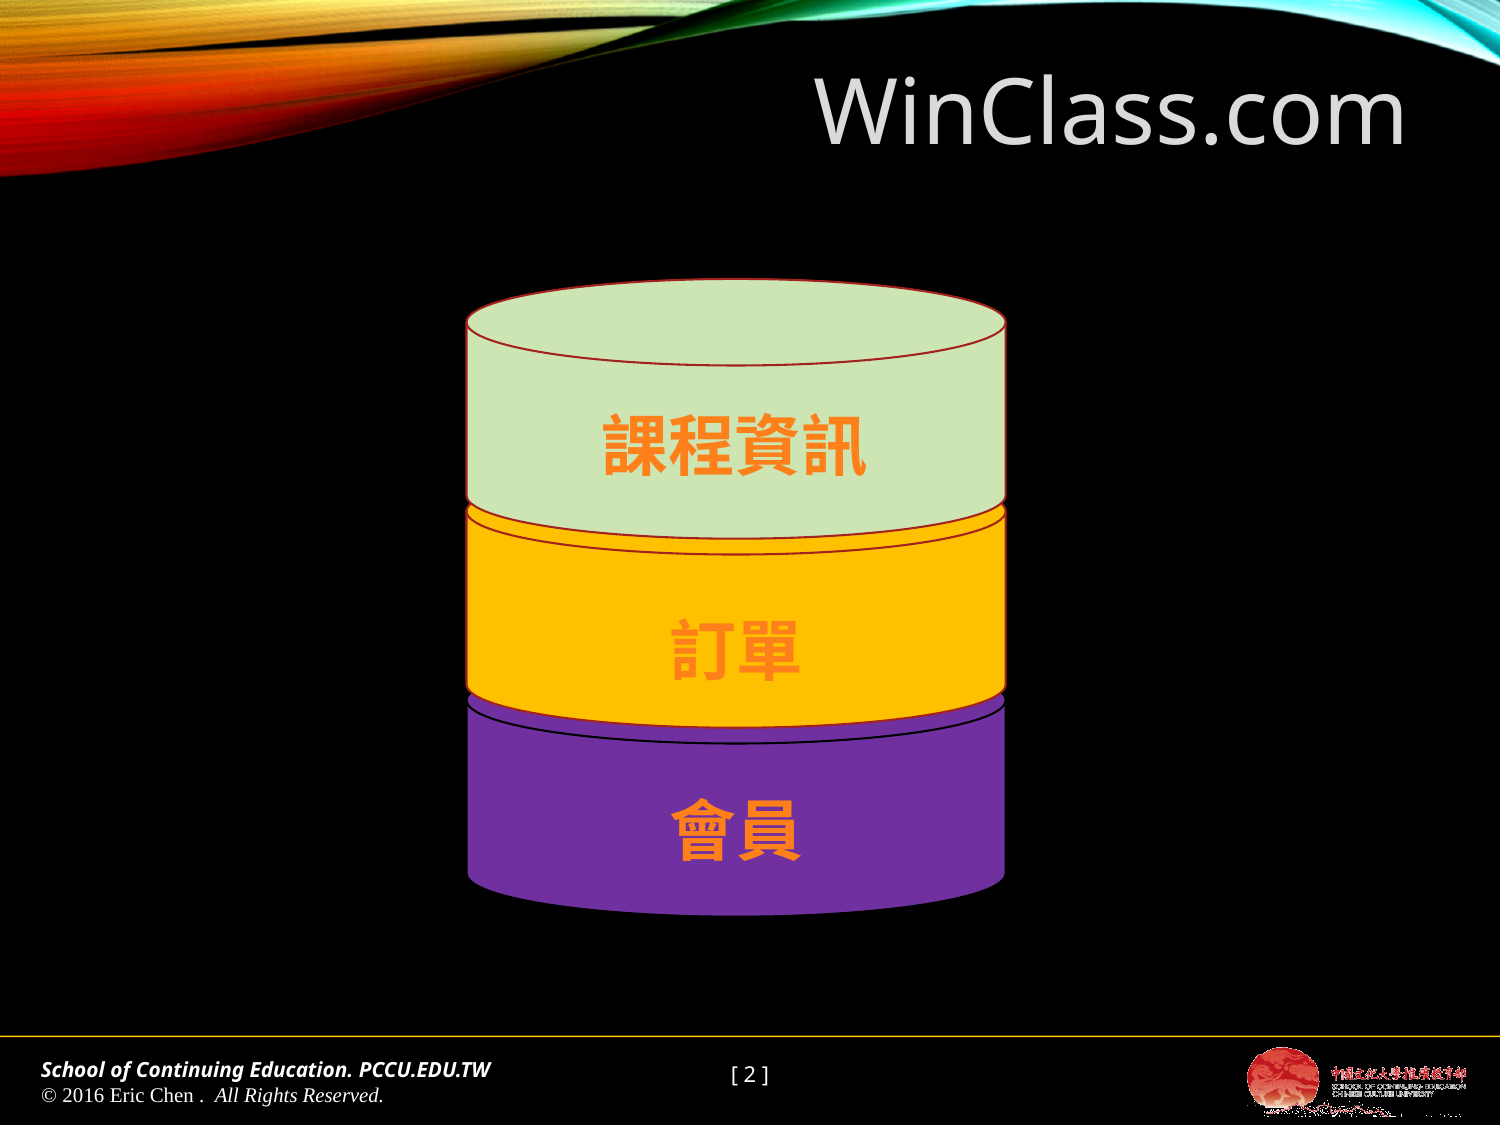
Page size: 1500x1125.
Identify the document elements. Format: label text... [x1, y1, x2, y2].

text_box [465, 277, 1007, 540]
text_box 課程資訊 [586, 396, 884, 492]
picture [0, 0, 1500, 178]
text_box [465, 503, 1007, 729]
text_box 訂單 [654, 601, 818, 697]
text_box [465, 692, 1007, 918]
footer [ 2 ] [284, 1045, 1216, 1106]
text_box 會員 [654, 781, 818, 876]
text_box WinClass.com [74, 45, 1425, 233]
picture [1246, 1043, 1471, 1117]
